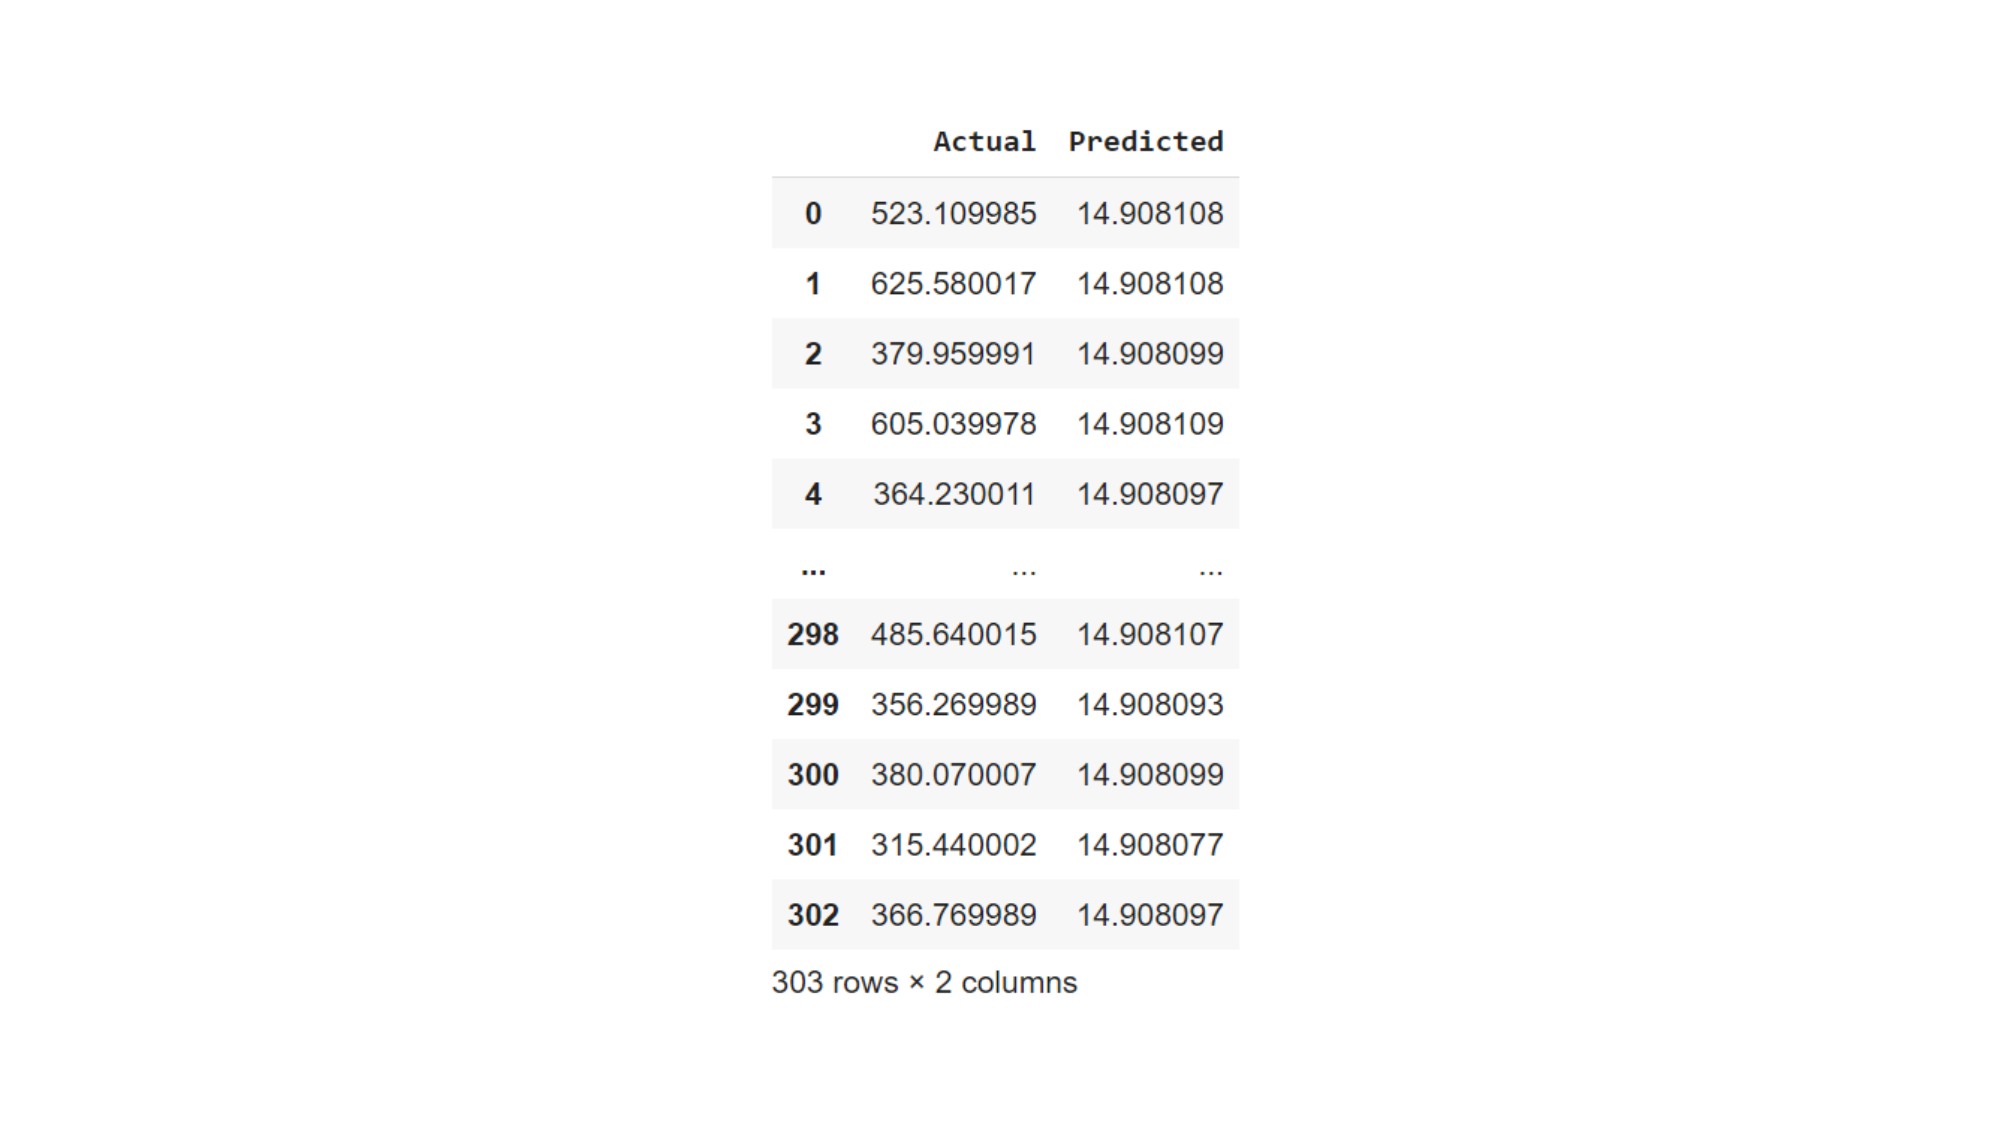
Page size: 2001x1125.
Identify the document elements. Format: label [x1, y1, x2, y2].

picture [741, 105, 1259, 1020]
